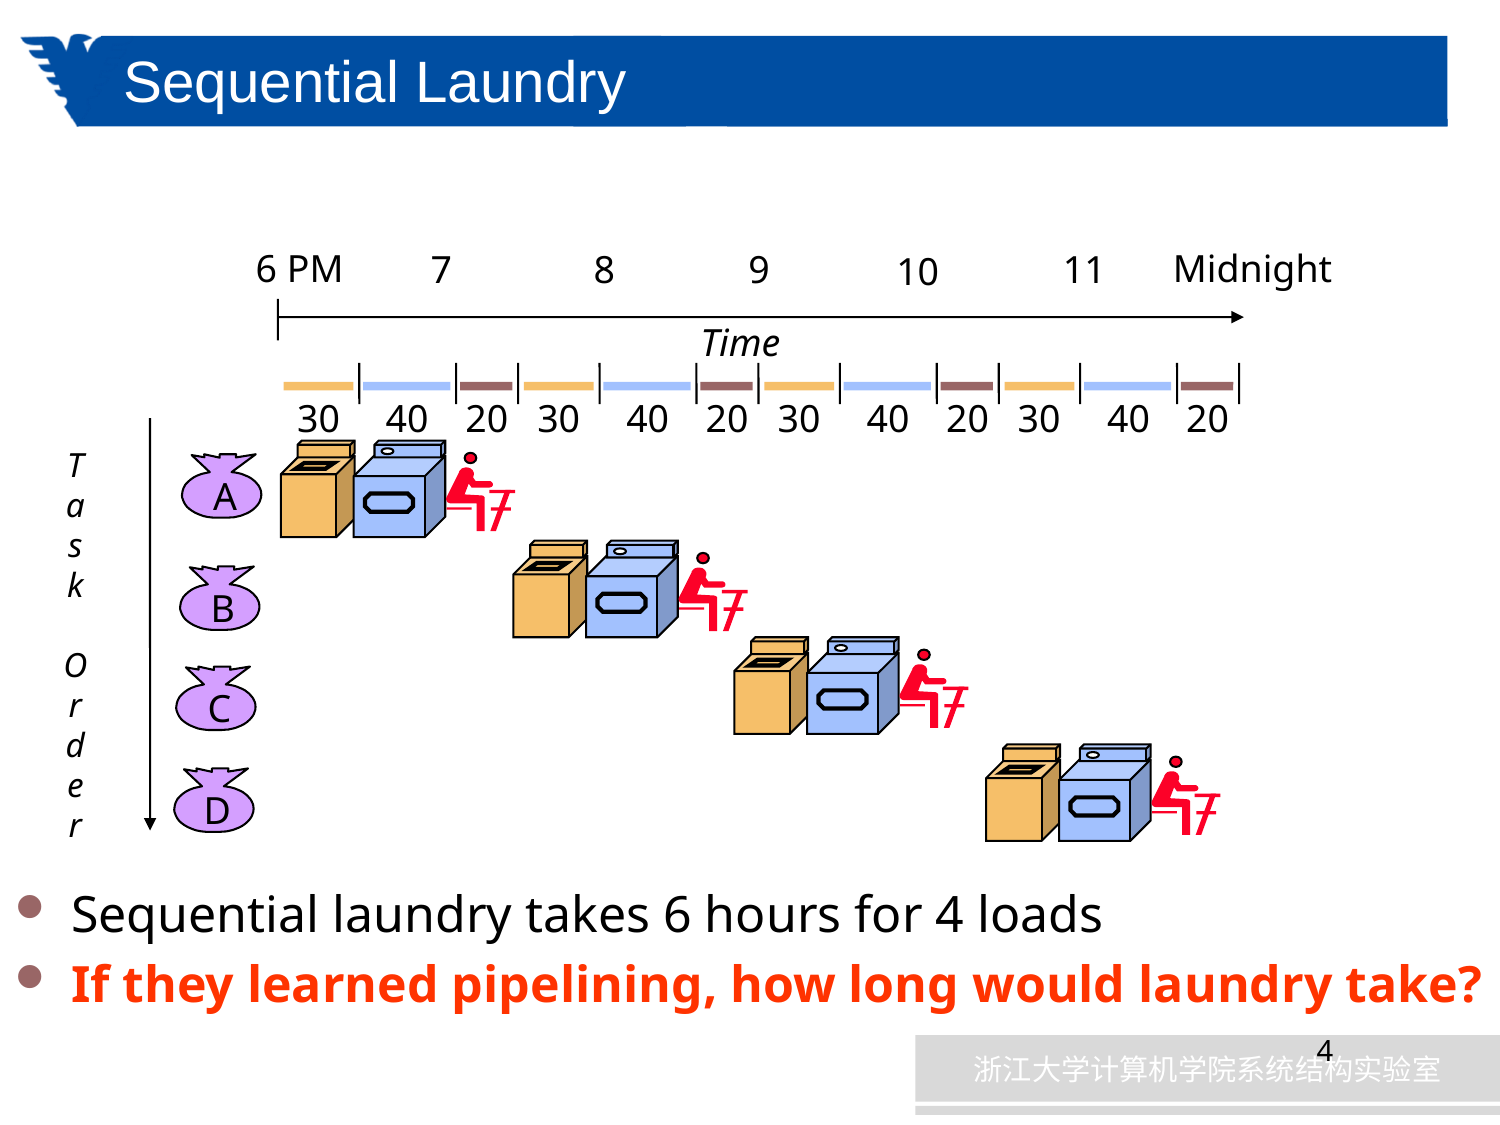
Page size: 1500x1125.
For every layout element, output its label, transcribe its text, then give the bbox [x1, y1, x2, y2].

text_box T a s k O r d e r [37, 437, 113, 852]
slide_number 4 [1149, 1025, 1500, 1100]
title Sequential Laundry [108, 38, 1406, 121]
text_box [149, 237, 1372, 855]
list Sequential laundry takes 6 hours for 4 loads If they learned pipelining, how long would laundry take? [0, 875, 1500, 1038]
picture [5, 19, 148, 127]
